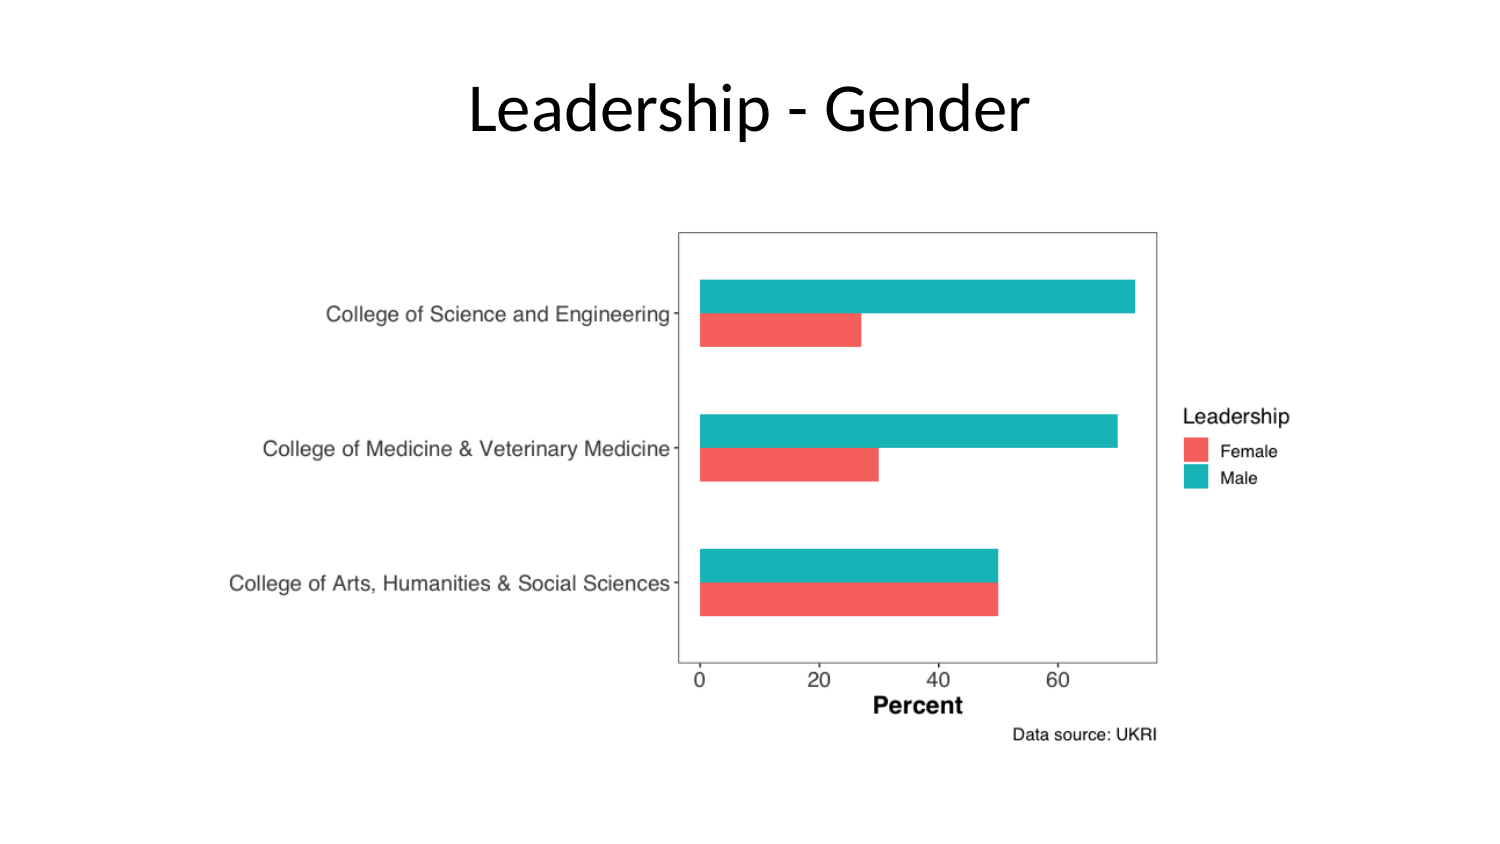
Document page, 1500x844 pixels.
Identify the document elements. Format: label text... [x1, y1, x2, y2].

title Leadership - Gender [75, 33, 1425, 175]
picture [193, 195, 1307, 753]
